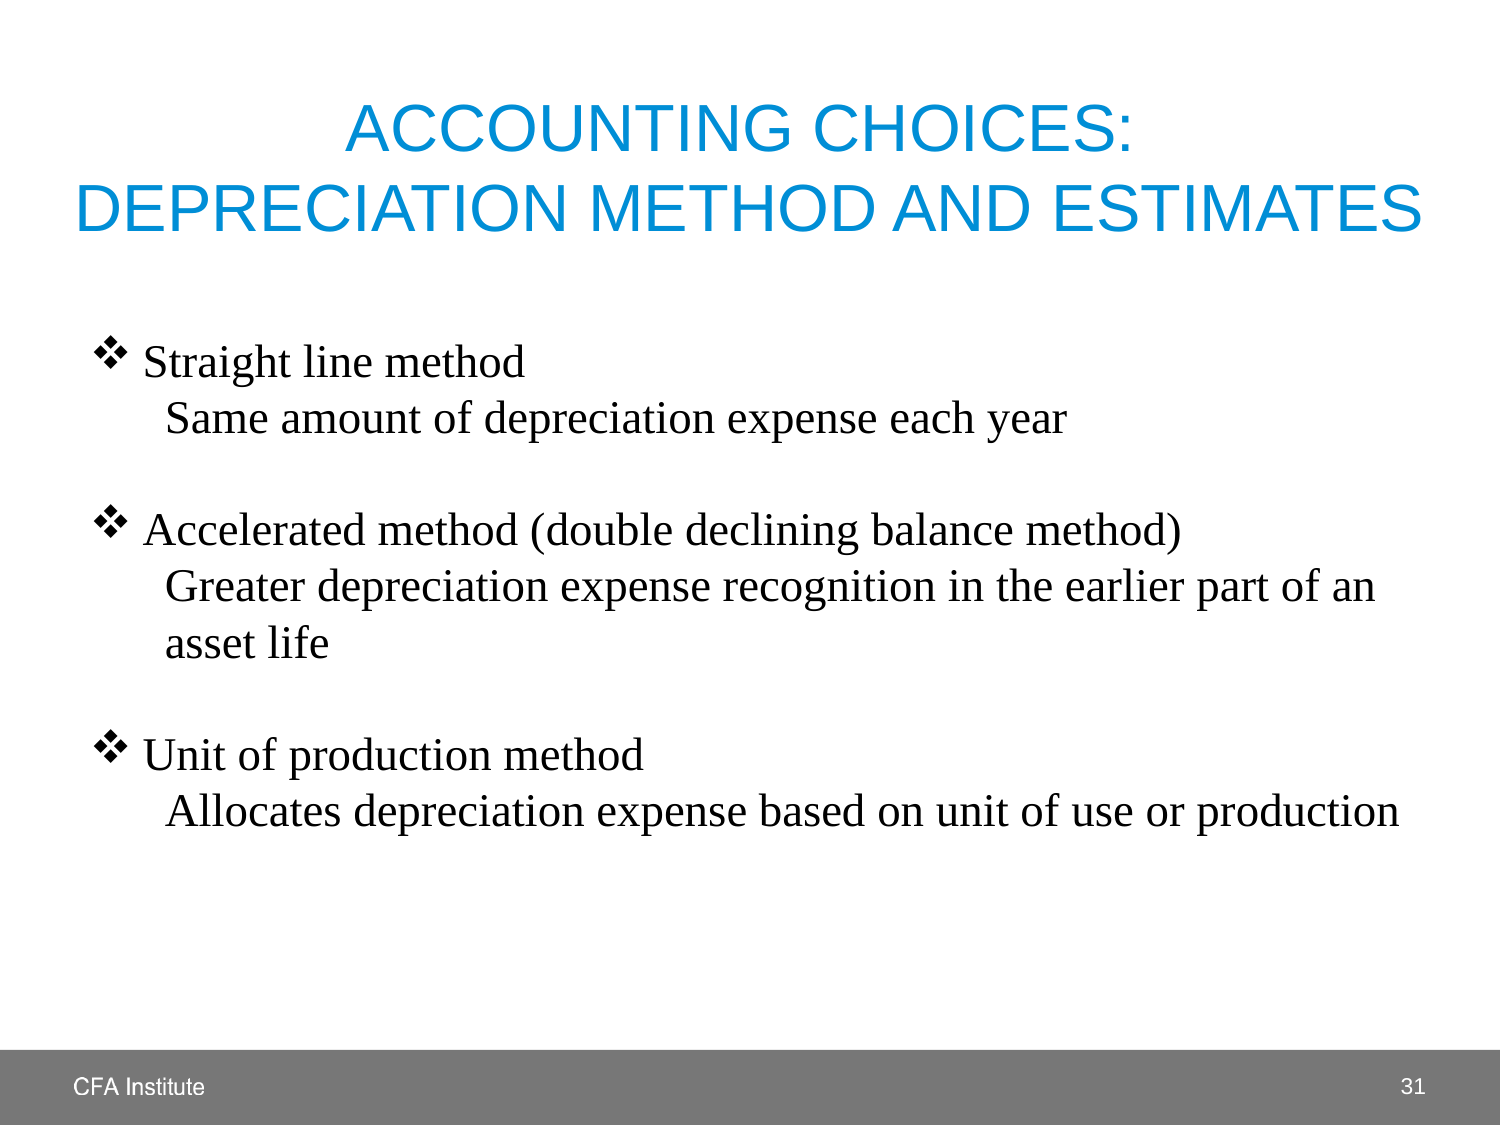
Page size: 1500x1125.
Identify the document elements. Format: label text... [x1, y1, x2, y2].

text_box Straight line method Same amount of depreciation expense each year Accelerated method (double declining balance method) Greater depreciation expense recognition in the earlier part of an asset life Unit of production method Allocates depreciation expense based on unit of use or production [74, 322, 1442, 844]
picture [74, 1077, 204, 1095]
title Accounting choices: Depreciation method and estimates [58, 143, 1442, 284]
slide_number 31 [1312, 1055, 1442, 1116]
